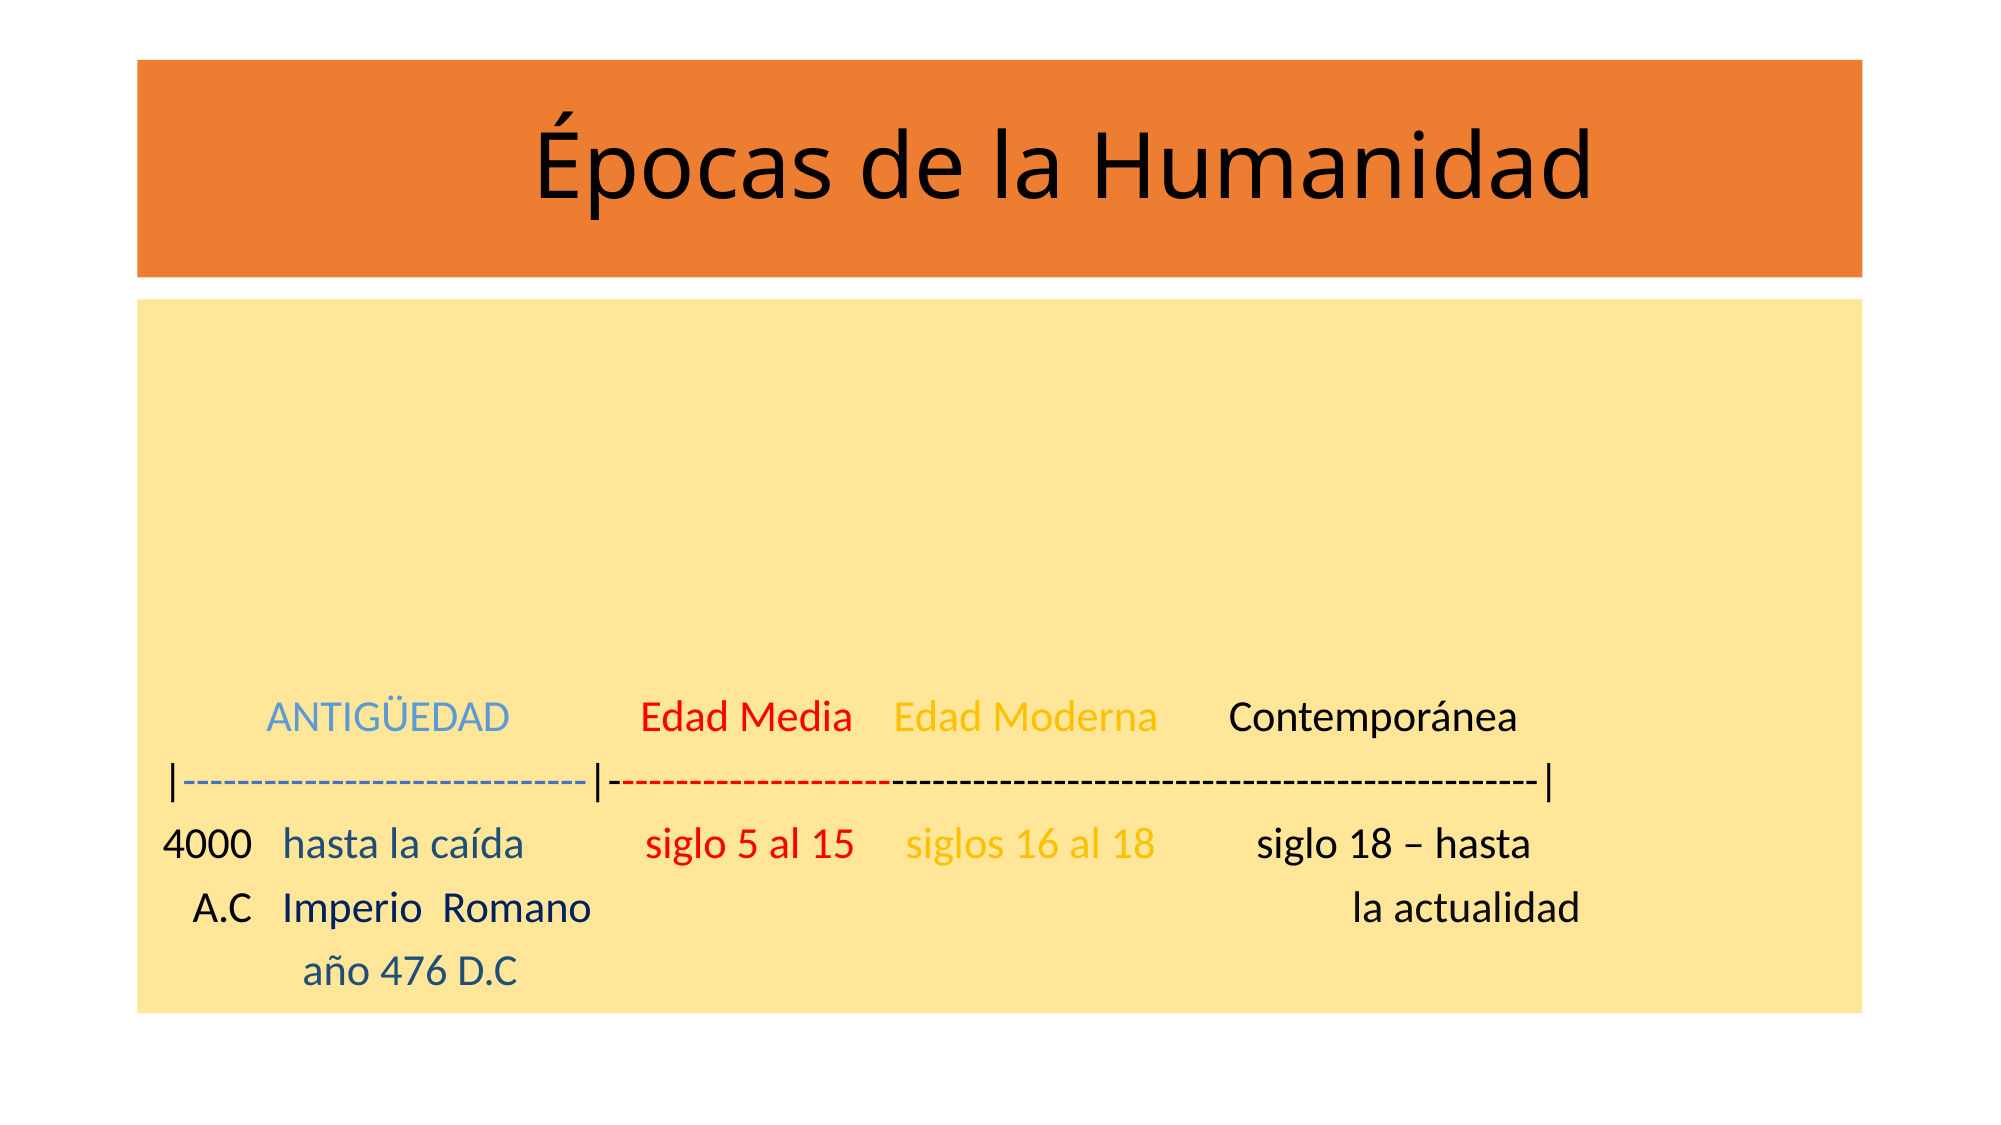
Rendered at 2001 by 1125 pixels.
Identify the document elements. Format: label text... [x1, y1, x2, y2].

title Épocas de la Humanidad [137, 59, 1863, 278]
list ANTIGÜEDAD Edad Media Edad Moderna Contemporánea |------------------------------|---------------------------------------------------------------------| 4000 hasta la caída siglo 5 al 15 siglos 16 al 18 siglo 18 – hasta A.C Imperio Romano la actualidad año 476 D.C [137, 299, 1863, 1014]
